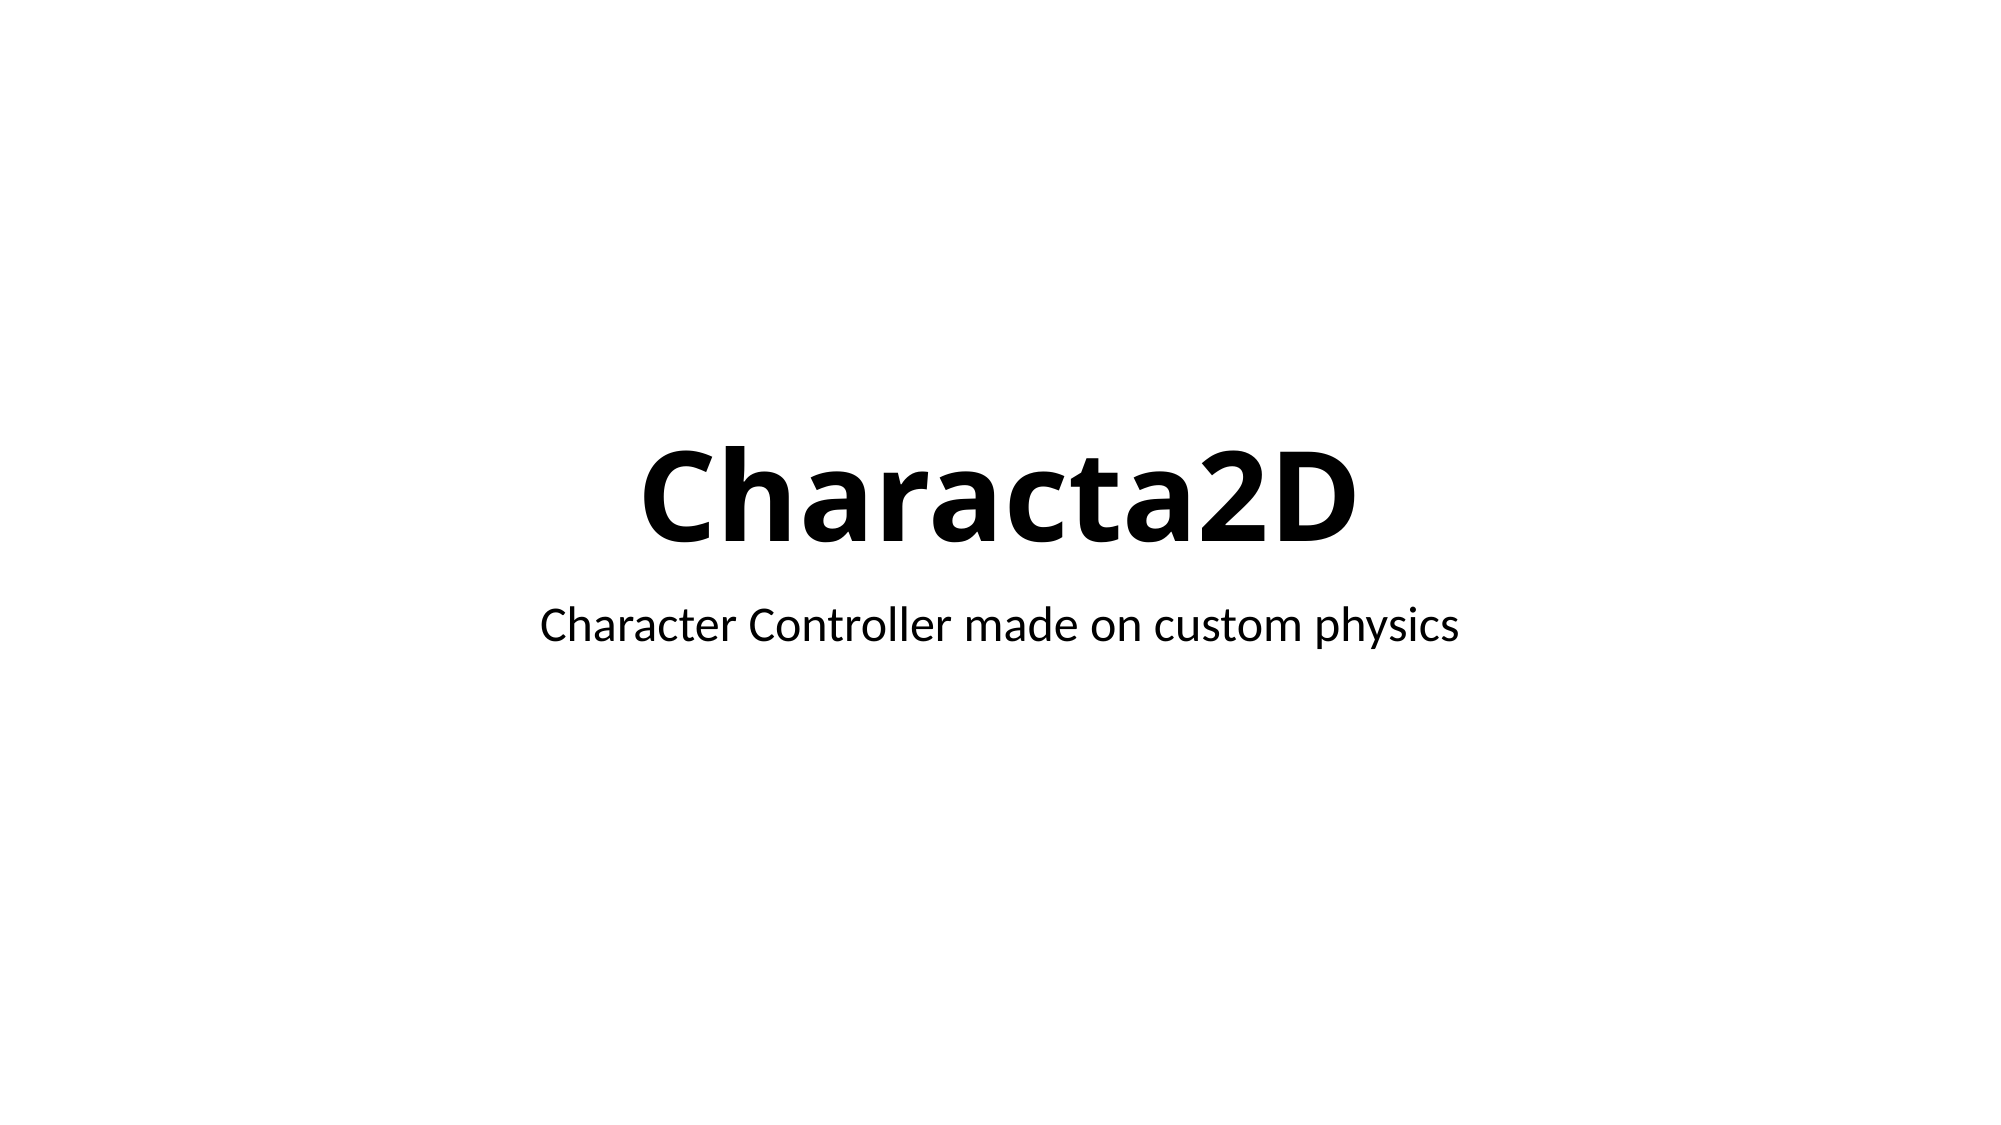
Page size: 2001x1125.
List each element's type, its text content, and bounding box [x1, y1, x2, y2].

subtitle Character Controller made on custom physics [249, 590, 1750, 863]
title Characta2D [249, 184, 1750, 576]
